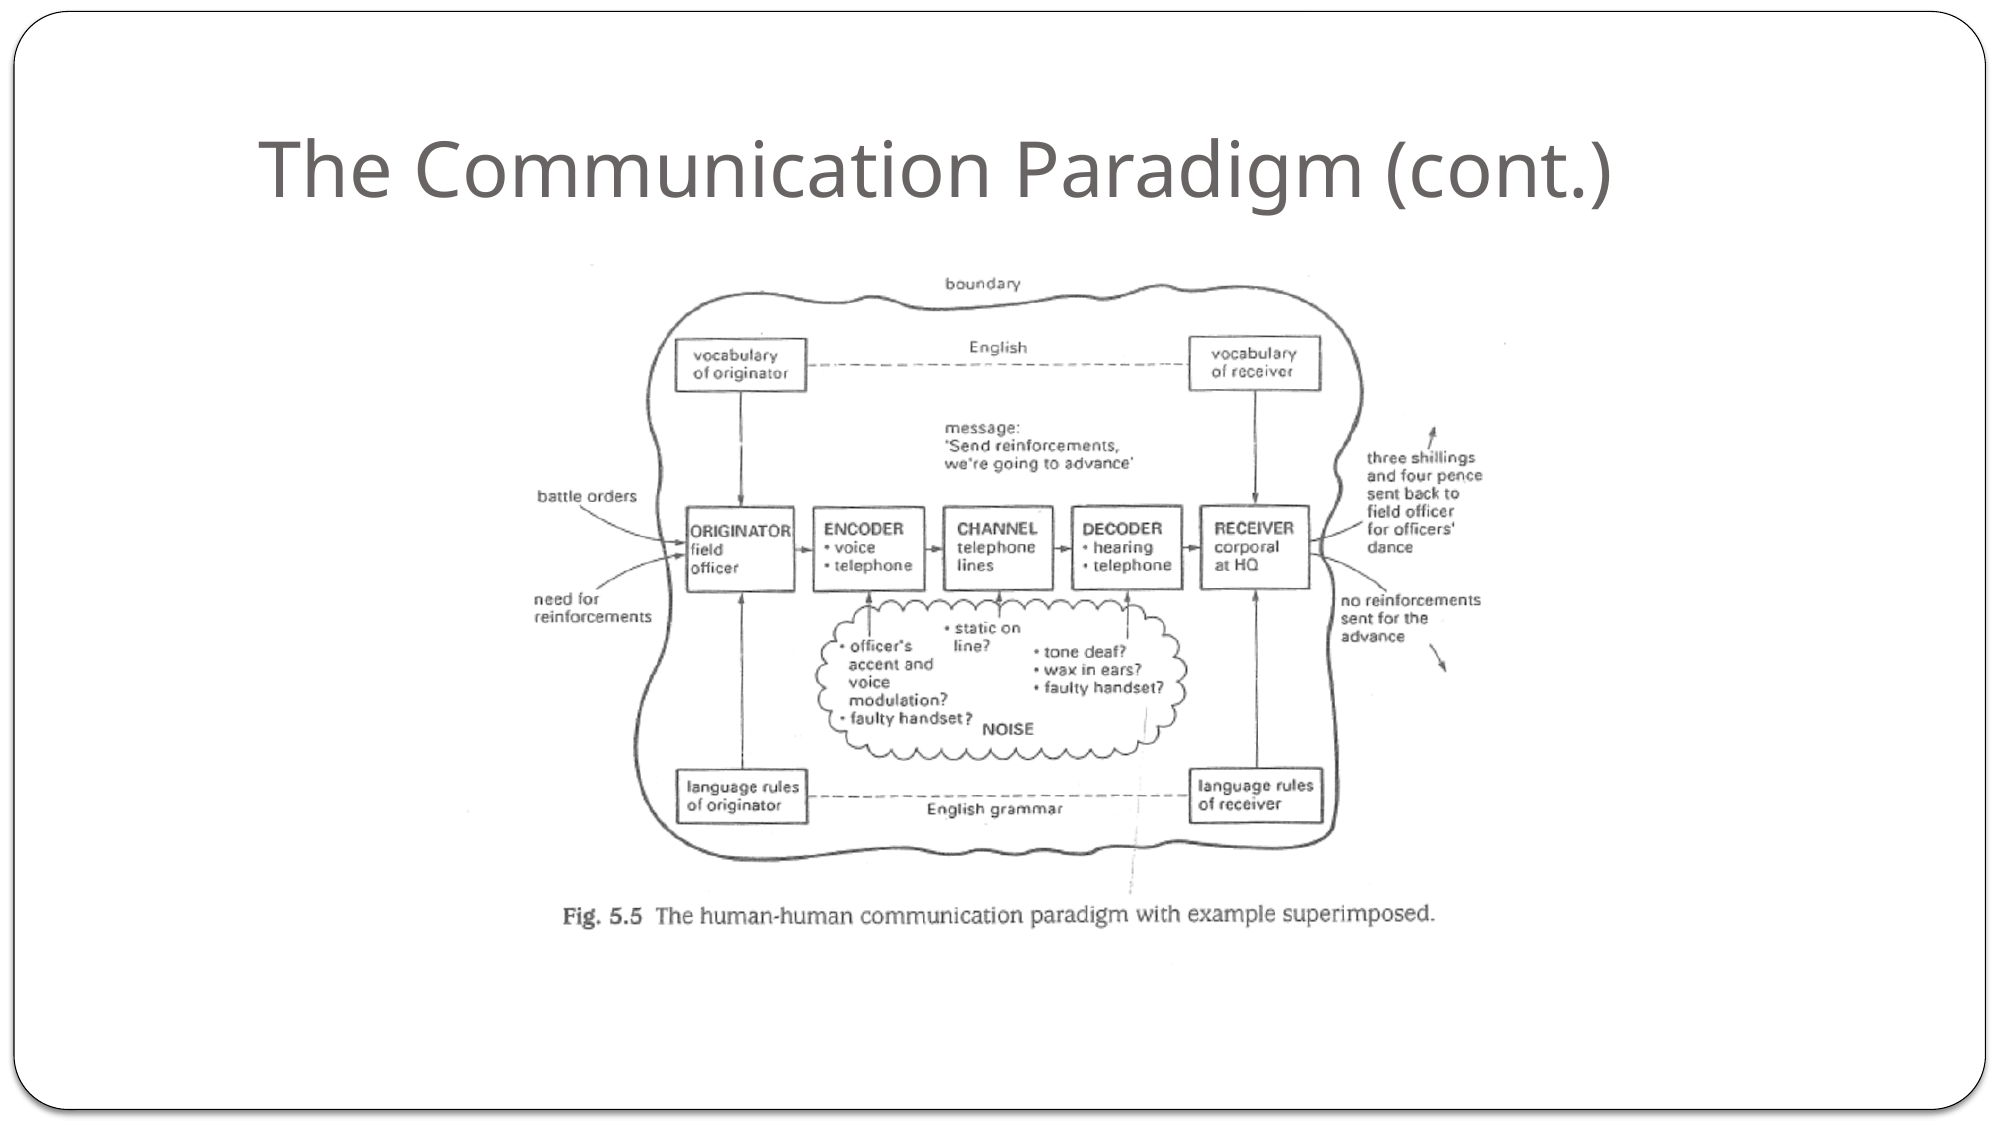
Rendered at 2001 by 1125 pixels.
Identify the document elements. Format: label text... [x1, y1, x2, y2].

title The Communication Paradigm (cont.) [243, 112, 1887, 229]
picture [420, 252, 1523, 977]
